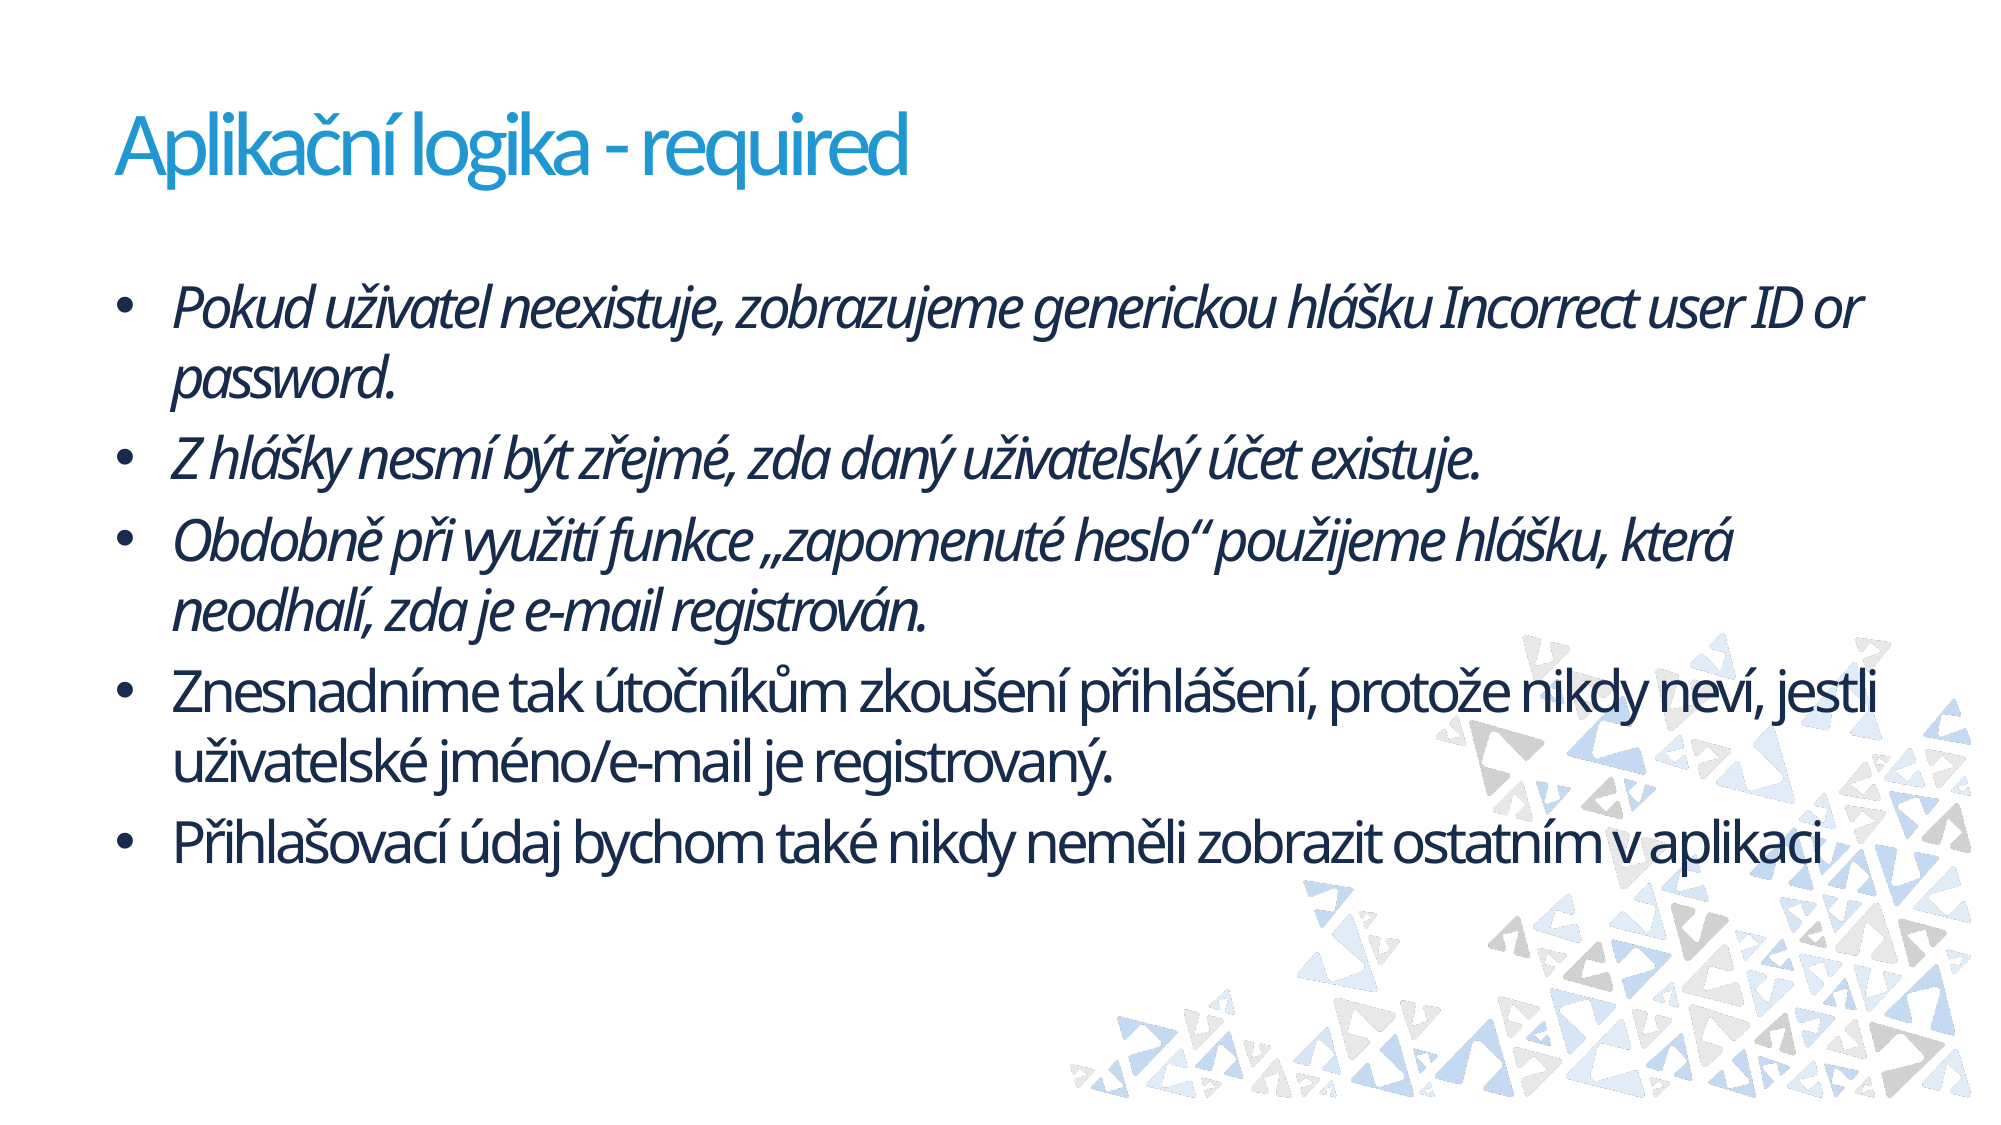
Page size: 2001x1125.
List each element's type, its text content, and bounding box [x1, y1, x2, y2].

picture [1070, 633, 1971, 1098]
title Aplikační logika - required [99, 45, 1900, 233]
list Pokud uživatel neexistuje, zobrazujeme generickou hlášku Incorrect user ID or password. Z hlášky nesmí být zřejmé, zda daný uživatelský účet existuje. Obdobně při využití funkce „zapomenuté heslo“ použijeme hlášku, která neodhalí, zda je e-mail registrován. Znesnadníme tak útočníkům zkoušení přihlášení, protože nikdy neví, jestli uživatelské jméno/e-mail je registrovaný. Přihlašovací údaj bychom také nikdy neměli zobrazit ostatním v aplikaci [99, 262, 1900, 1005]
